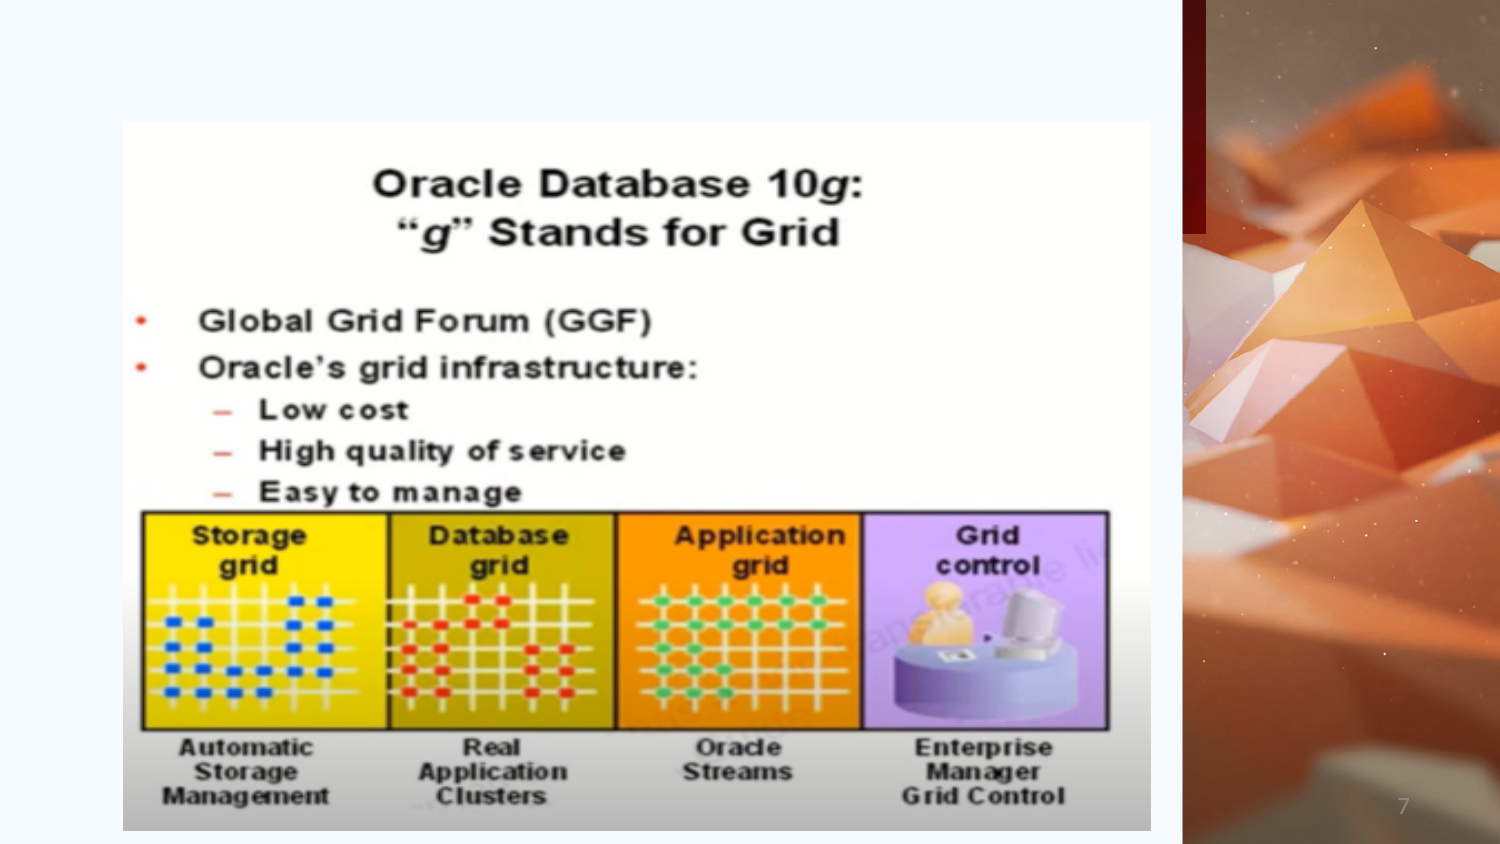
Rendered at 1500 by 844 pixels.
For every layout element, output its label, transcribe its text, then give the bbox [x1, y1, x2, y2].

picture [0, 0, 1500, 844]
slide_number 7 [1156, 782, 1425, 827]
